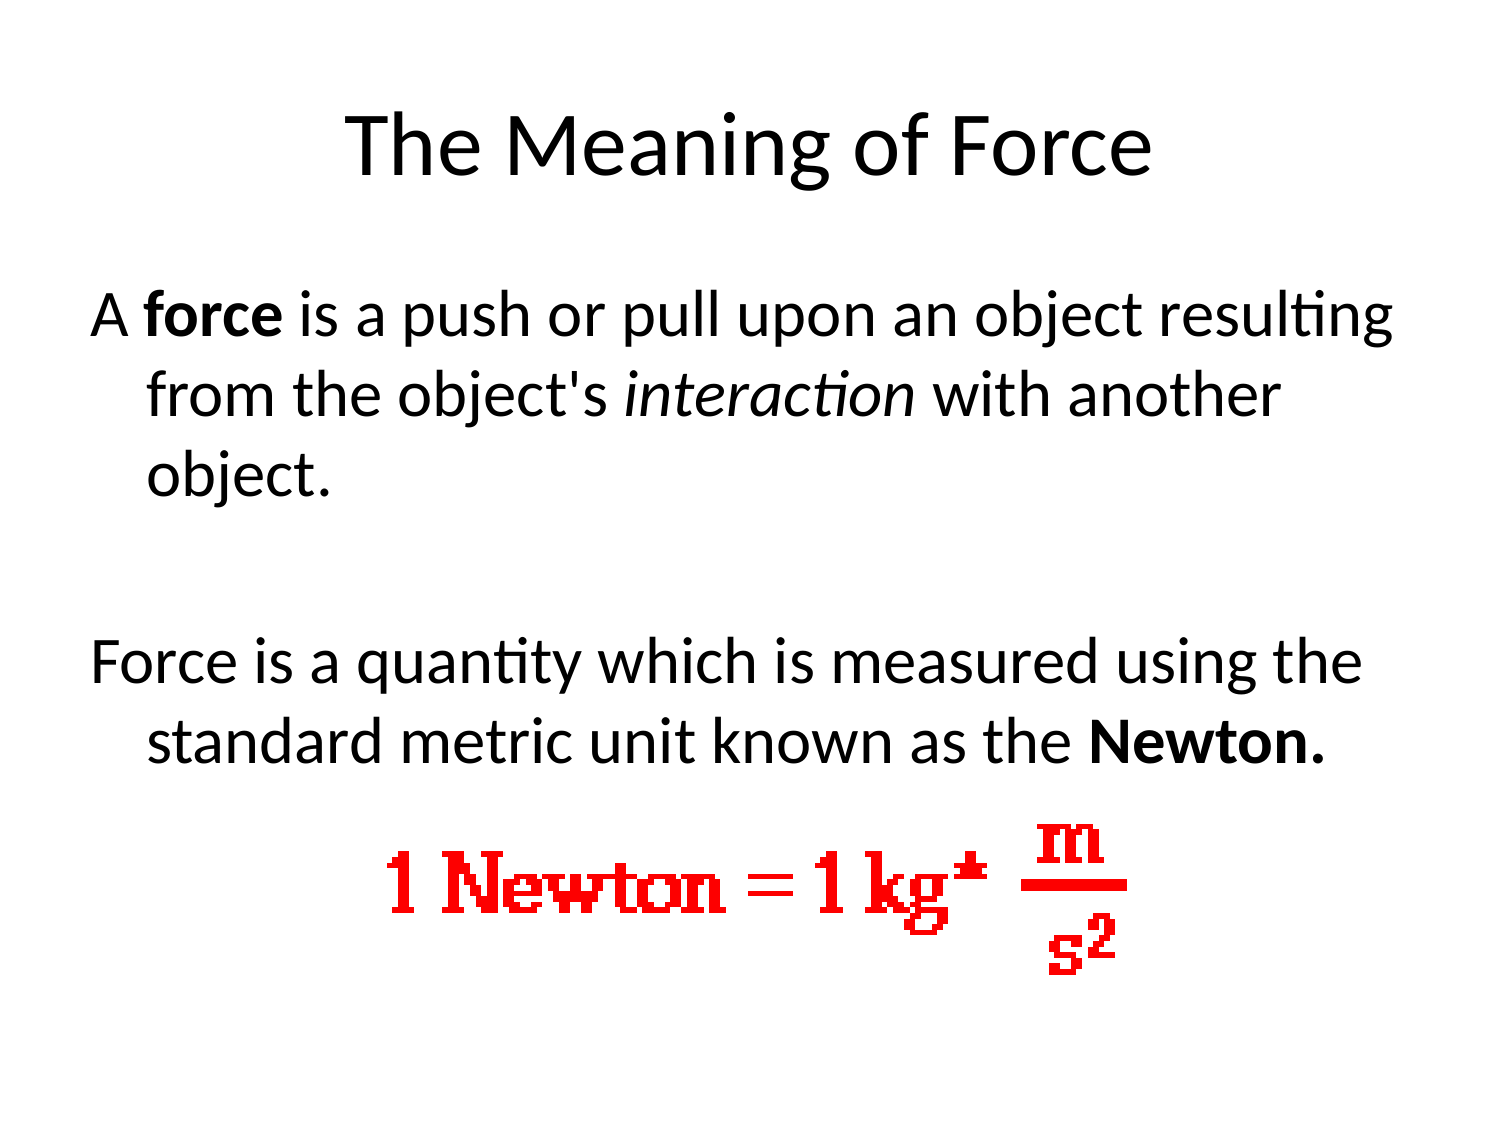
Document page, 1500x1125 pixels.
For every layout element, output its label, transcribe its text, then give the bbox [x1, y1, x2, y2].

picture [387, 824, 1127, 976]
title The Meaning of Force [75, 45, 1425, 233]
list A force is a push or pull upon an object resulting from the object's interaction with another object. Force is a quantity which is measured using the standard metric unit known as the Newton. [75, 262, 1425, 1075]
